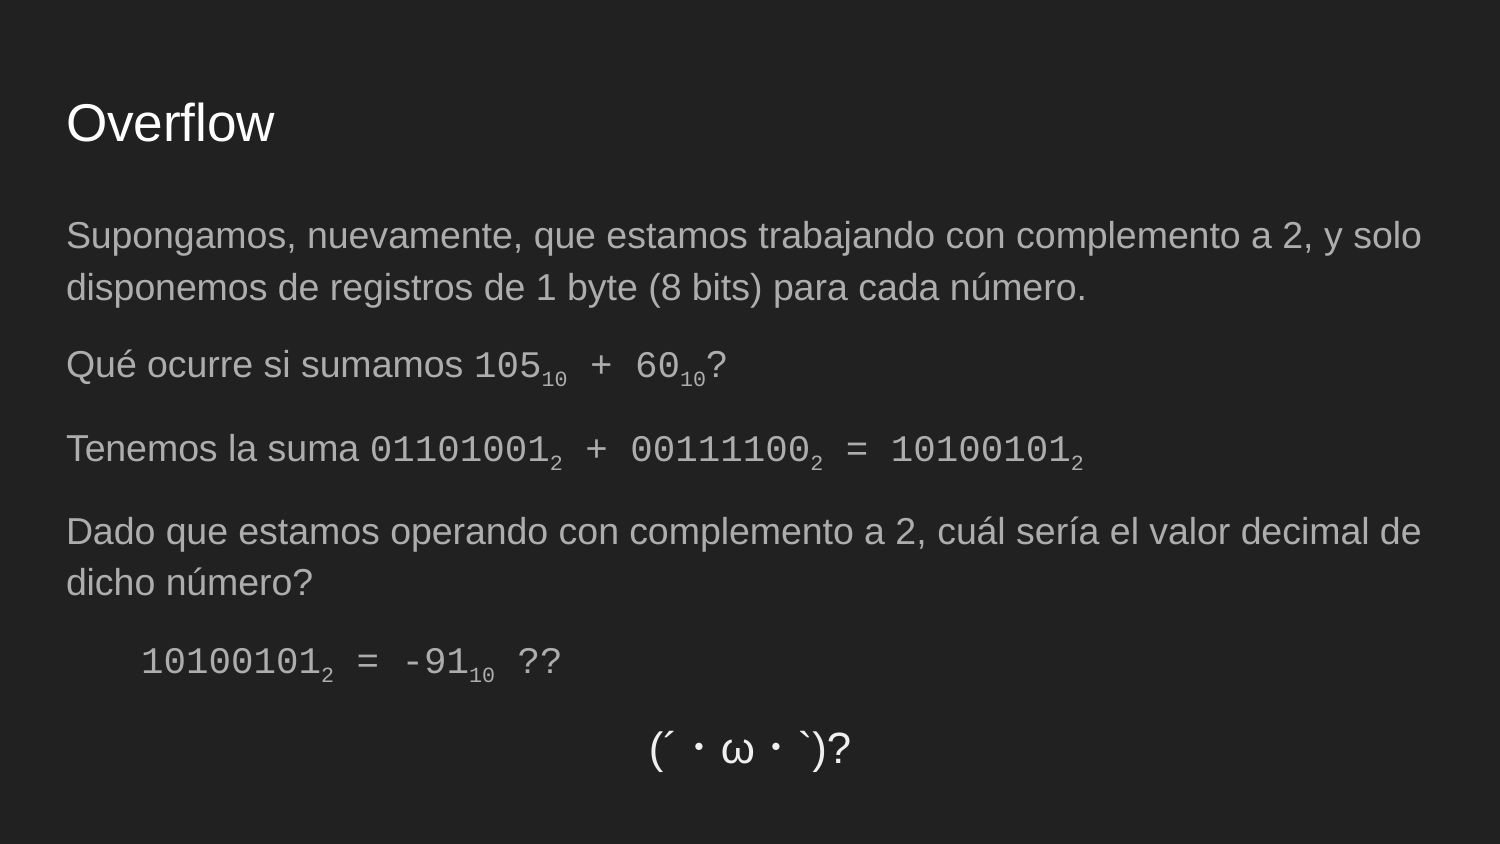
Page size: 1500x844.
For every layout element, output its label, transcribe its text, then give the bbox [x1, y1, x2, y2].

title Overflow [51, 72, 1449, 167]
list Supongamos, nuevamente, que estamos trabajando con complemento a 2, y solo disponemos de registros de 1 byte (8 bits) para cada número. Qué ocurre si sumamos 10510 + 6010? Tenemos la suma 011010012 + 001111002 = 101001012 Dado que estamos operando con complemento a 2, cuál sería el valor decimal de dicho número? 101001012 = -9110 ?? [51, 189, 1449, 750]
text_box (´･ω･`)? [612, 704, 888, 788]
